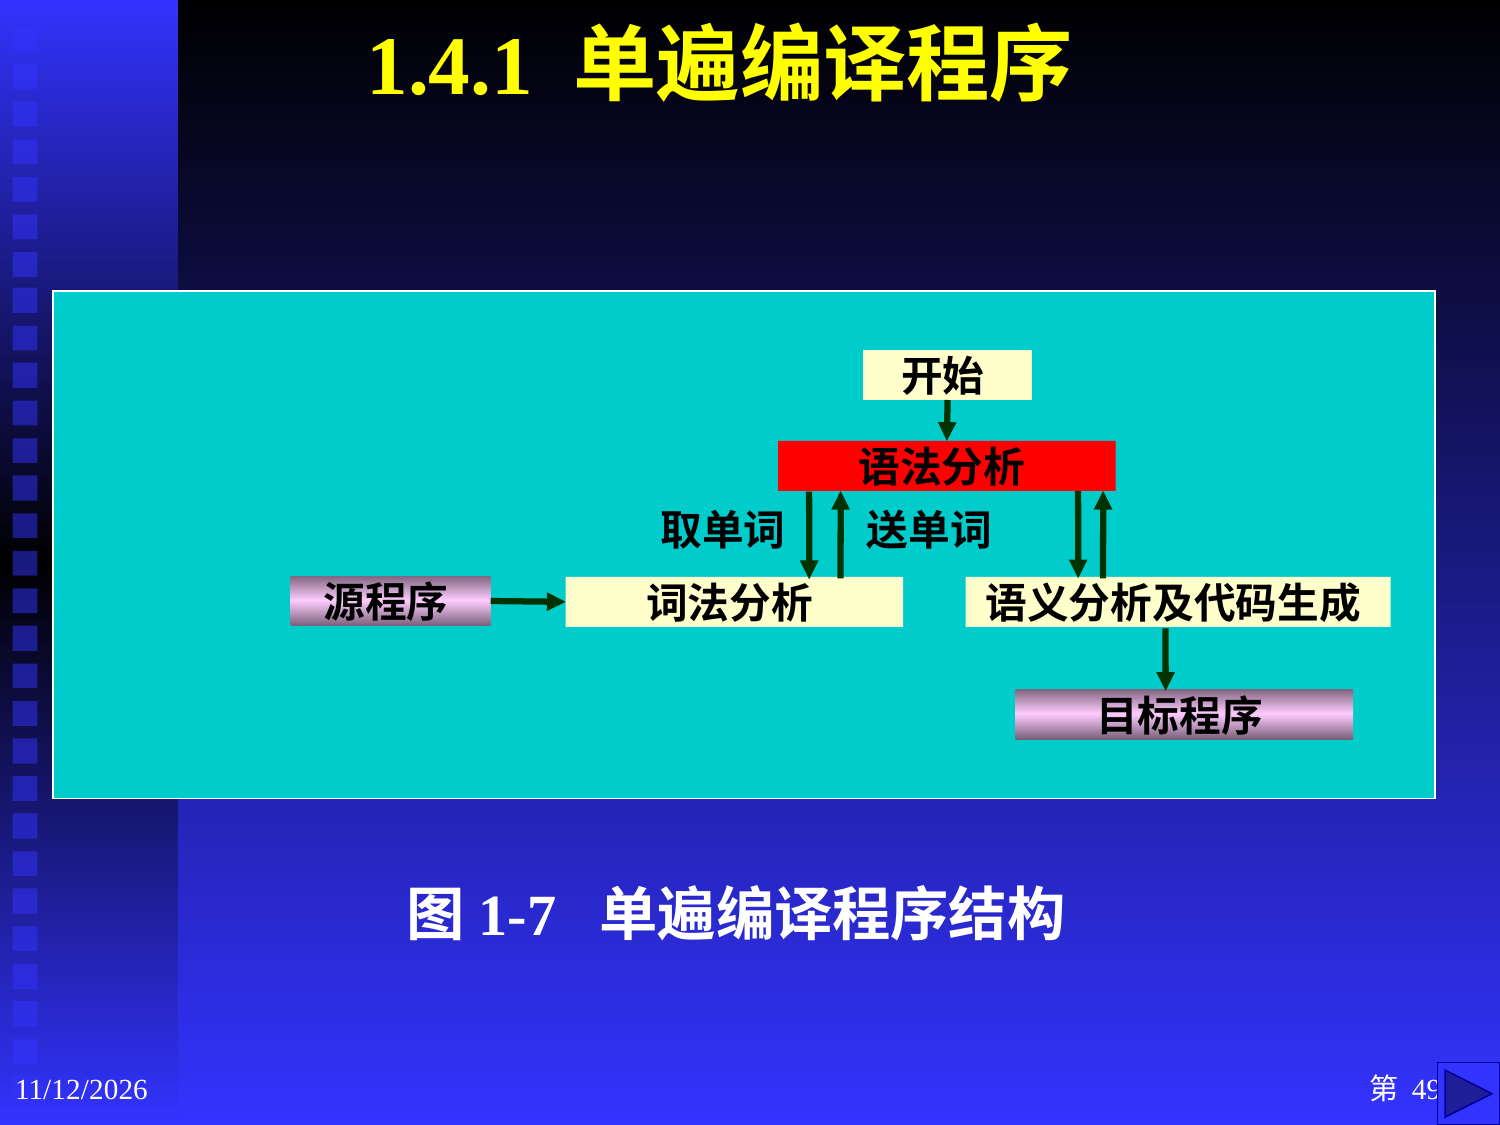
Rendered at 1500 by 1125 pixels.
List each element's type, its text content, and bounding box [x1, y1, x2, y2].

text_box 送单词 [853, 503, 1016, 554]
text_box [53, 290, 1436, 799]
text_box [1071, 490, 1085, 579]
text_box 取单词 [646, 503, 809, 554]
text_box 目标程序 [1015, 689, 1354, 740]
text_box [1159, 628, 1172, 691]
text_box 语义分析及代码生成 [965, 576, 1391, 627]
text_box 语法分析 [778, 440, 1116, 491]
text_box 图1-7 单遍编译程序结构 [336, 869, 1149, 955]
text_box [802, 491, 816, 580]
text_box 开始 [863, 350, 1032, 400]
text_box [1096, 490, 1110, 579]
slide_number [0, 1049, 313, 1125]
text_box 1.4.1 单遍编译程序 [351, 3, 1089, 119]
text_box [834, 490, 847, 579]
text_box 源程序 [290, 576, 491, 626]
text_box 词法分析 [565, 576, 904, 627]
text_box [1437, 1062, 1500, 1125]
slide_number 第 49 页 [1187, 1049, 1500, 1125]
